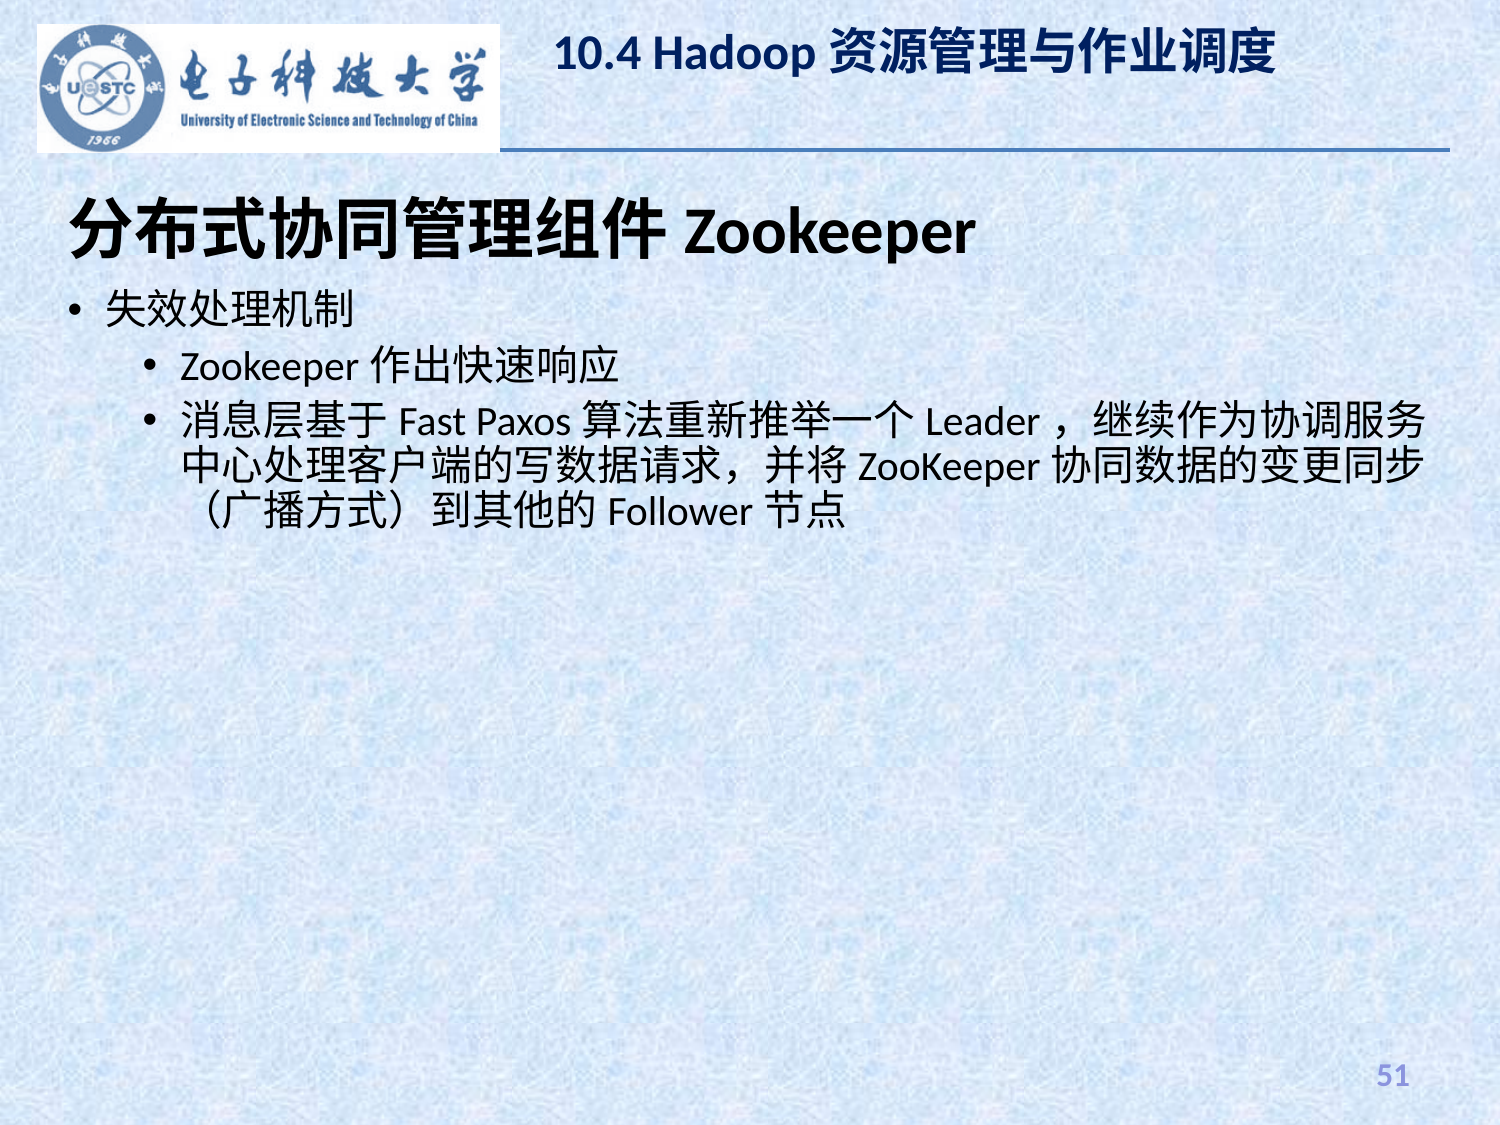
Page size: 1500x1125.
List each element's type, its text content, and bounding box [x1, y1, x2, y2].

text_box 分布式协同管理组件Zookeeper 失效处理机制 Zookeeper作出快速响应 消息层基于Fast Paxos算法重新推举一个Leader，继续作为协调服务中心处理客户端的写数据请求，并将ZooKeeper协同数据的变更同步（广播方式）到其他的Follower节点 [52, 188, 1448, 937]
picture [0, 0, 1500, 1125]
slide_number 51 [1074, 1042, 1425, 1103]
text_box 10.4 Hadoop资源管理与作业调度 [537, 12, 1450, 88]
